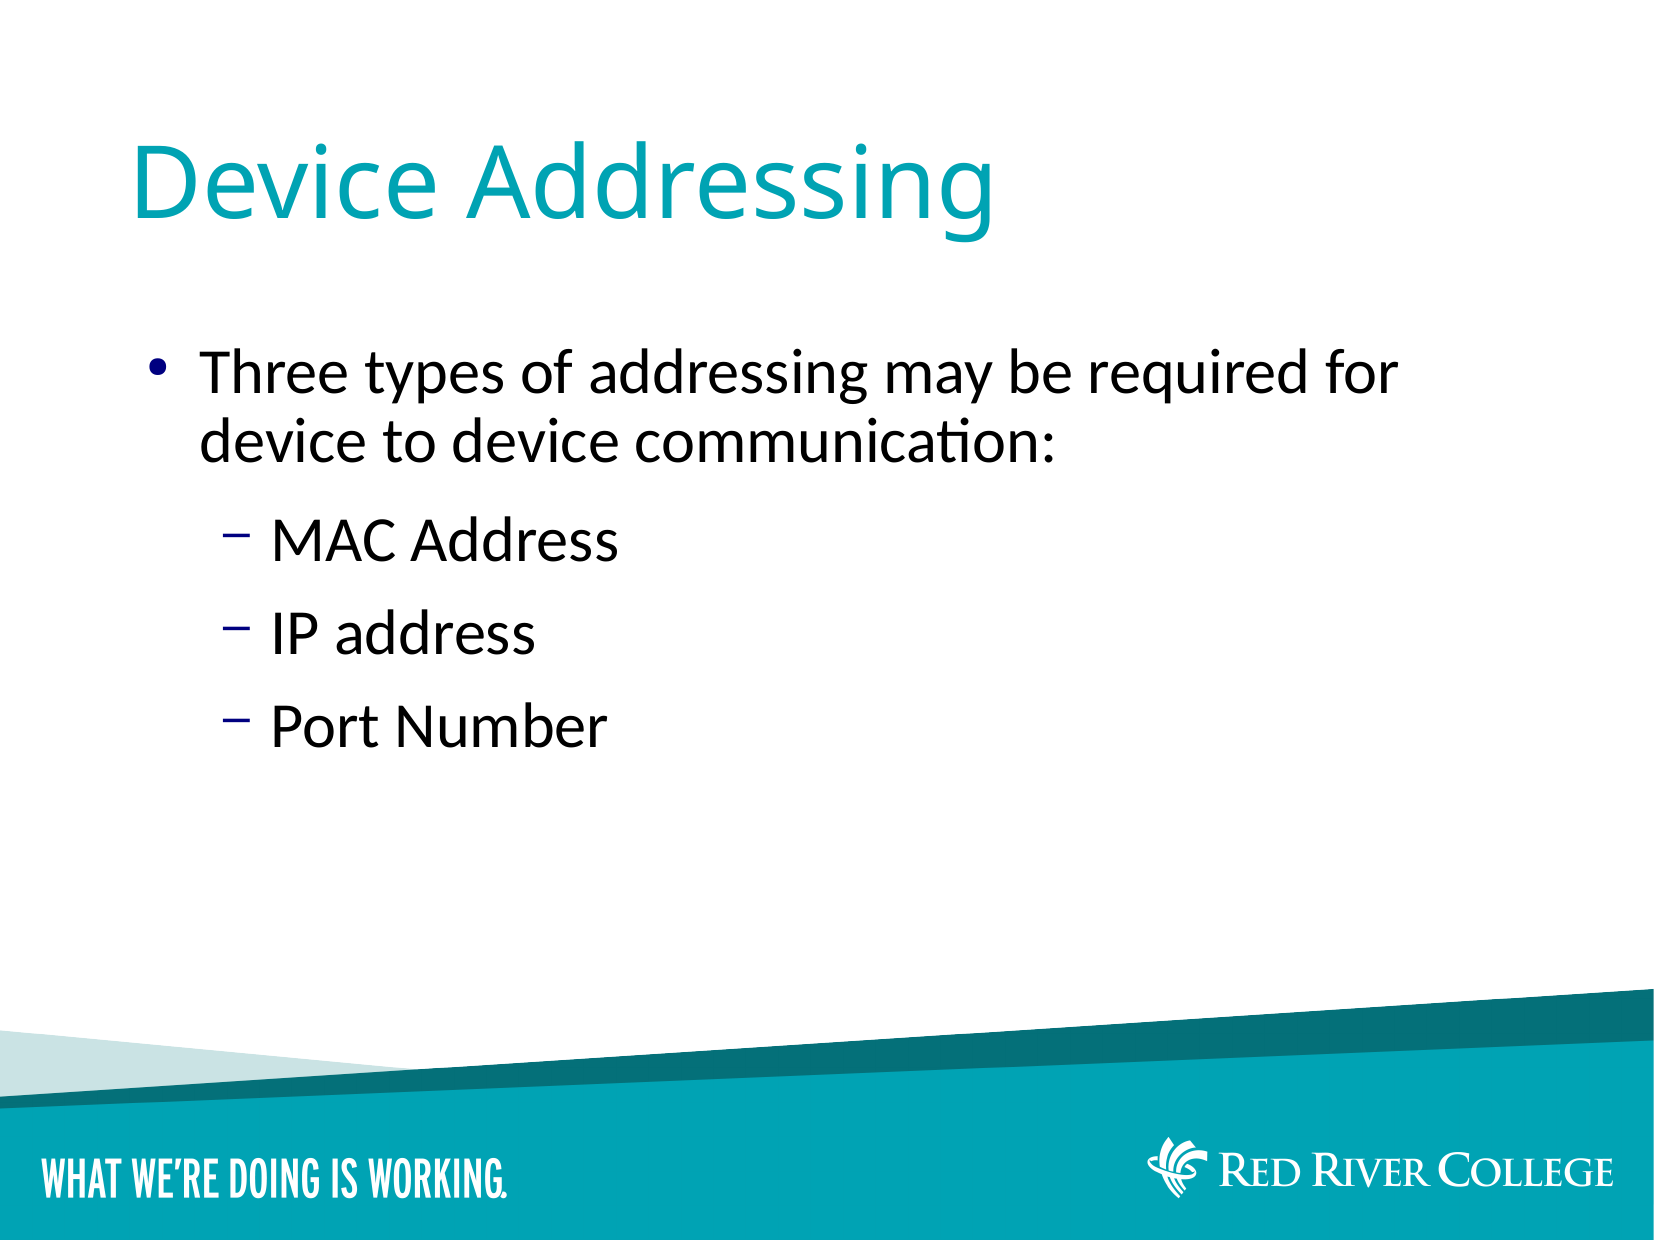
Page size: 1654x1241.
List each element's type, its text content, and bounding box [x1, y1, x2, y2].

list Three types of addressing may be required for device to device communication: MAC Address IP address Port Number [113, 330, 1540, 1117]
picture [0, 0, 1654, 1240]
title Device Addressing [113, 66, 1540, 306]
